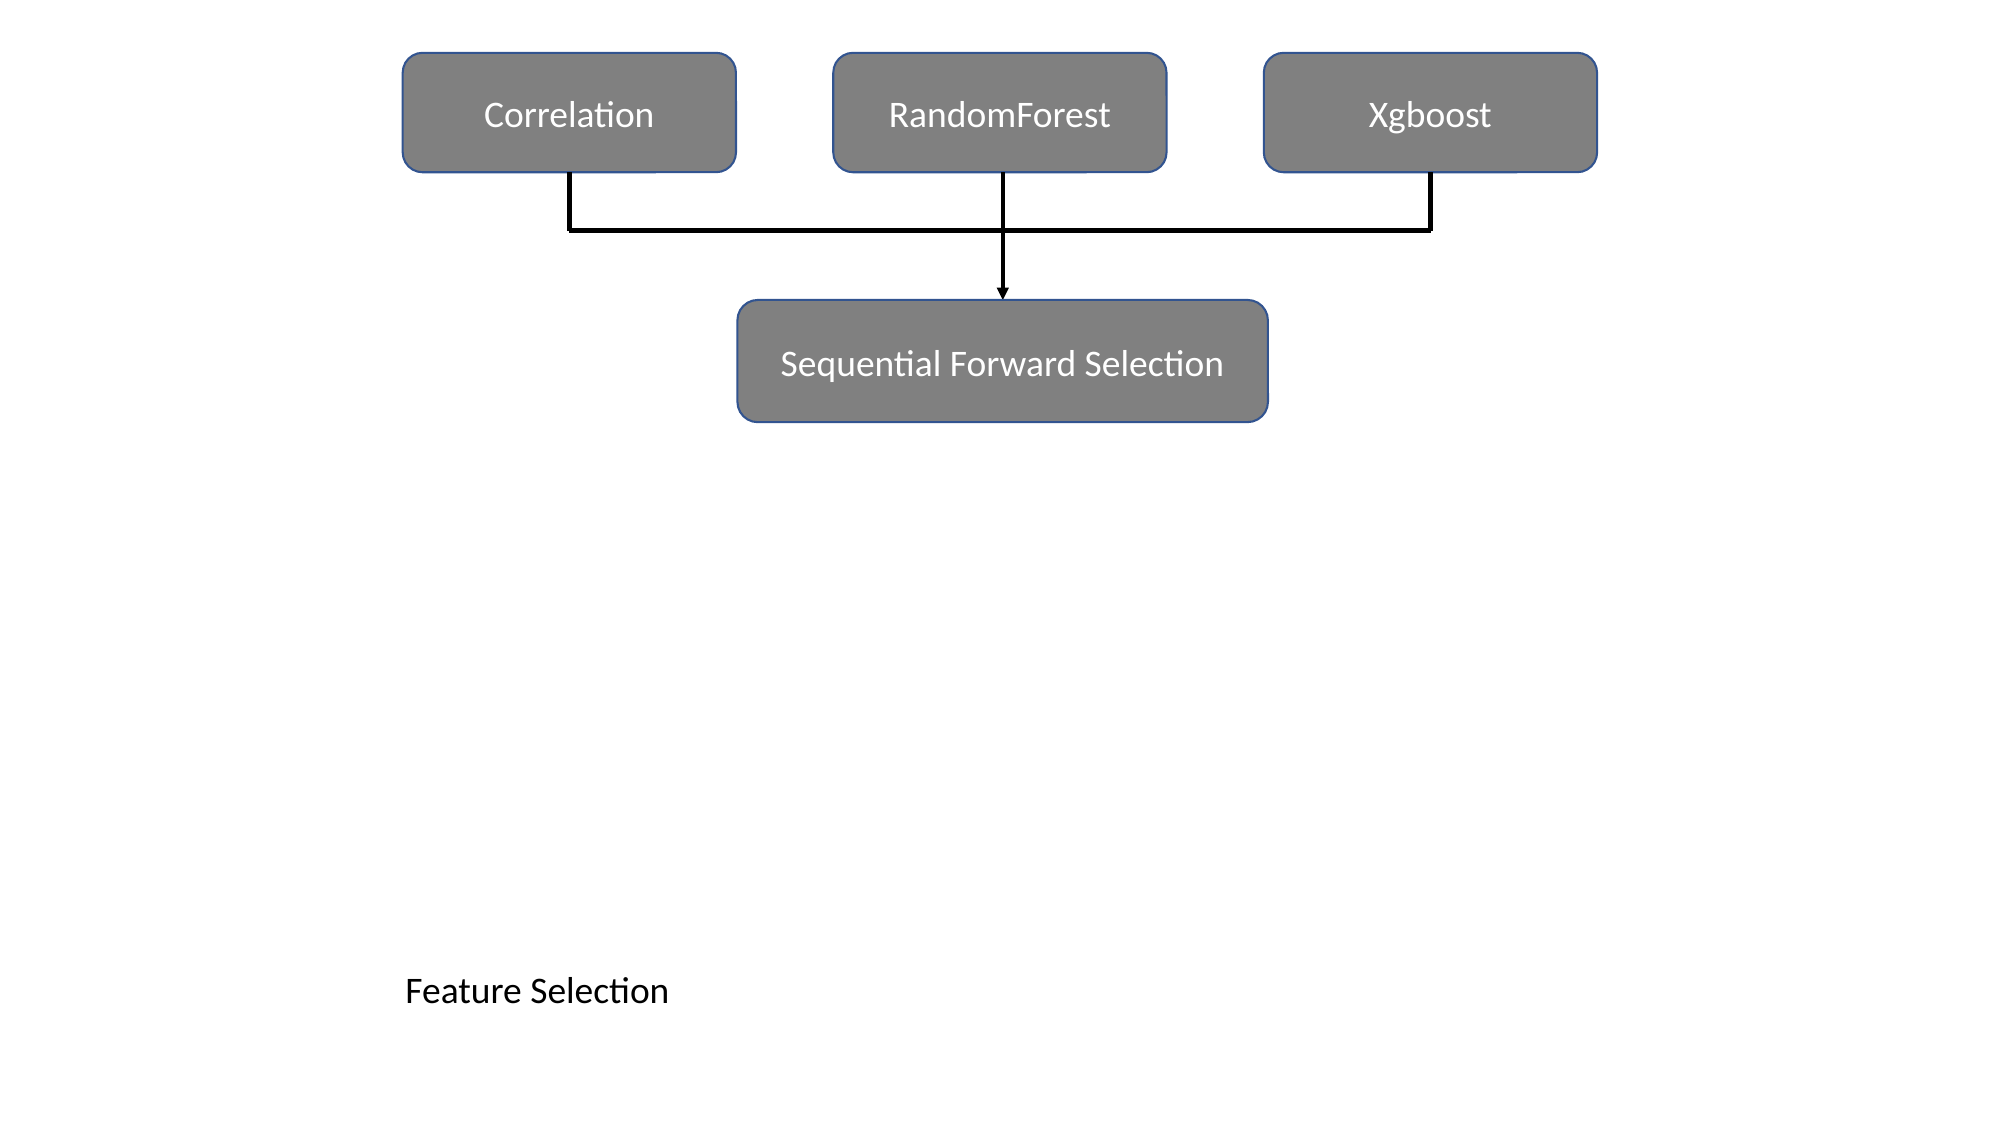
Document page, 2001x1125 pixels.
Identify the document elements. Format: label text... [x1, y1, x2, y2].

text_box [402, 52, 1598, 300]
text_box Sequential Forward Selection [736, 300, 1270, 424]
text_box Feature Selection [390, 958, 685, 1018]
